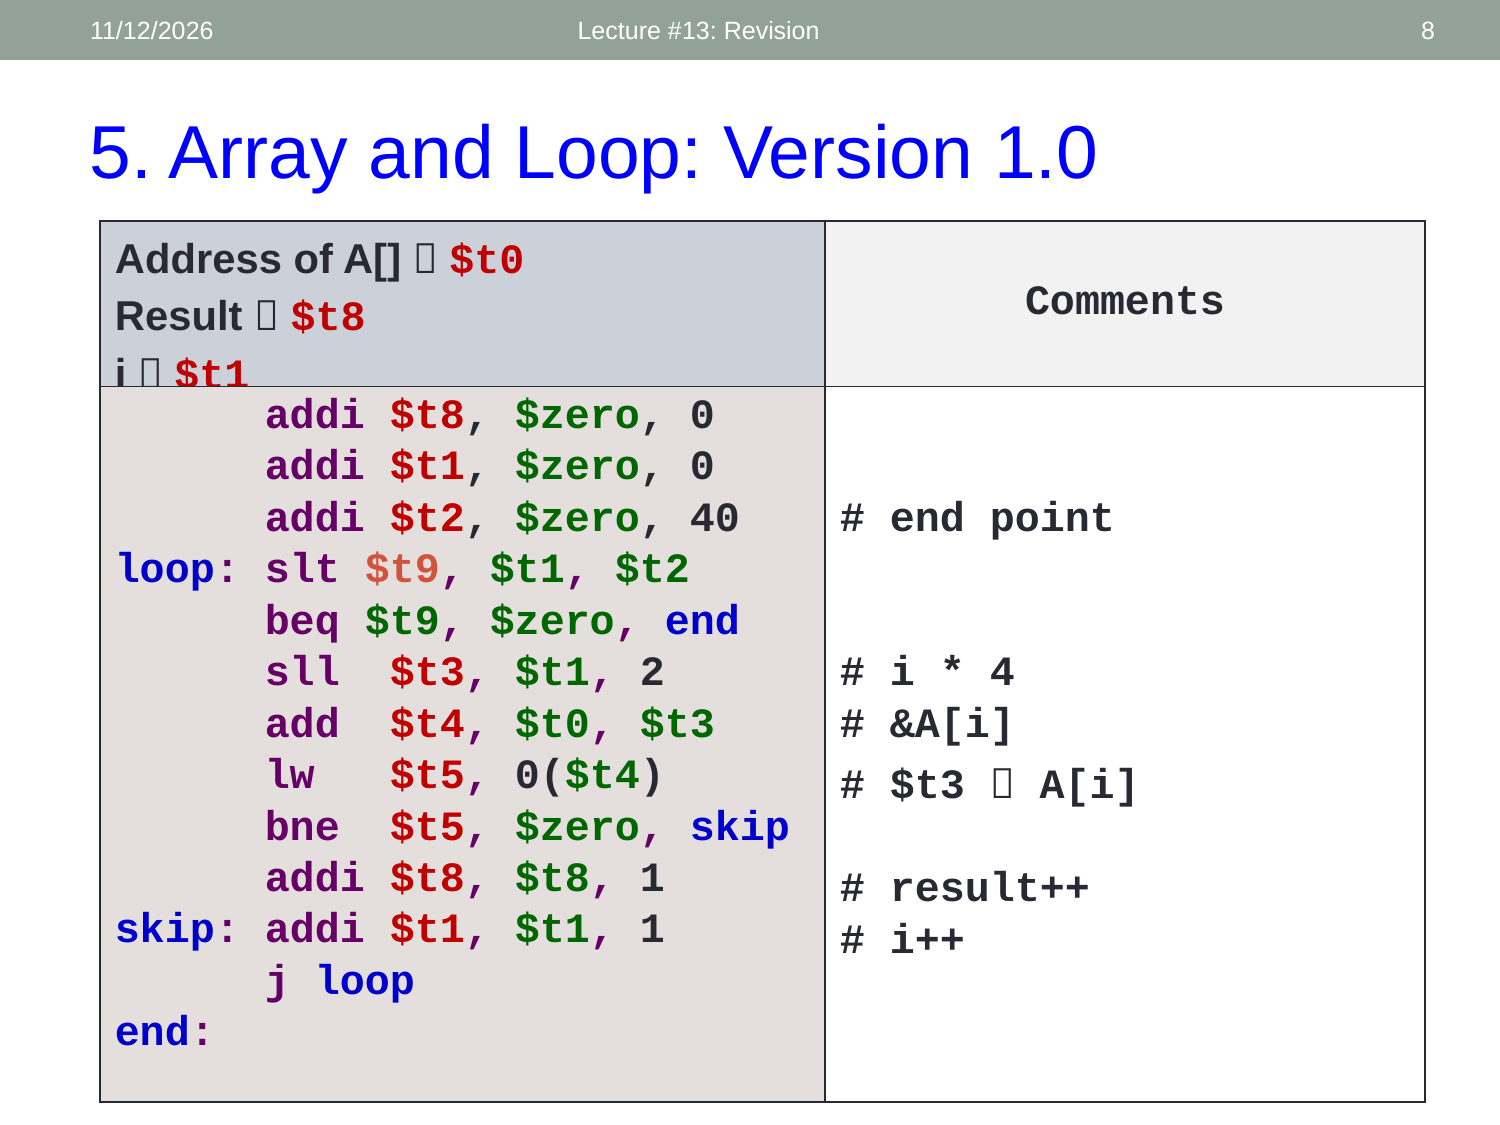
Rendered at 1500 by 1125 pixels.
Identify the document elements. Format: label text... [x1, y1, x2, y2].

slide_number 8 [1308, 3, 1450, 57]
footer Lecture #13: Revision [562, 3, 1238, 57]
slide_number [75, 3, 550, 57]
table_cell # end point # i * 4 # &A[i] # $t3  A[i] # result++ # i++ [826, 387, 1424, 1101]
table_header Address of A[]  $t0 Result  $t8 i  $t1 [101, 222, 824, 386]
text_box 5. Array and Loop: Version 1.0 [75, 96, 1450, 202]
table_cell addi $t8, $zero, 0 addi $t1, $zero, 0 addi $t2, $zero, 40 loop: slt $t9, $t1, $t2 beq $t9, $zero, end sll $t3, $t1, 2 add $t4, $t0, $t3 lw $t5, 0($t4) bne $t5, $zero, skip addi $t8, $t8, 1 skip: addi $t1, $t1, 1 j loop end: [101, 387, 824, 1101]
table_header Comments [826, 222, 1424, 386]
